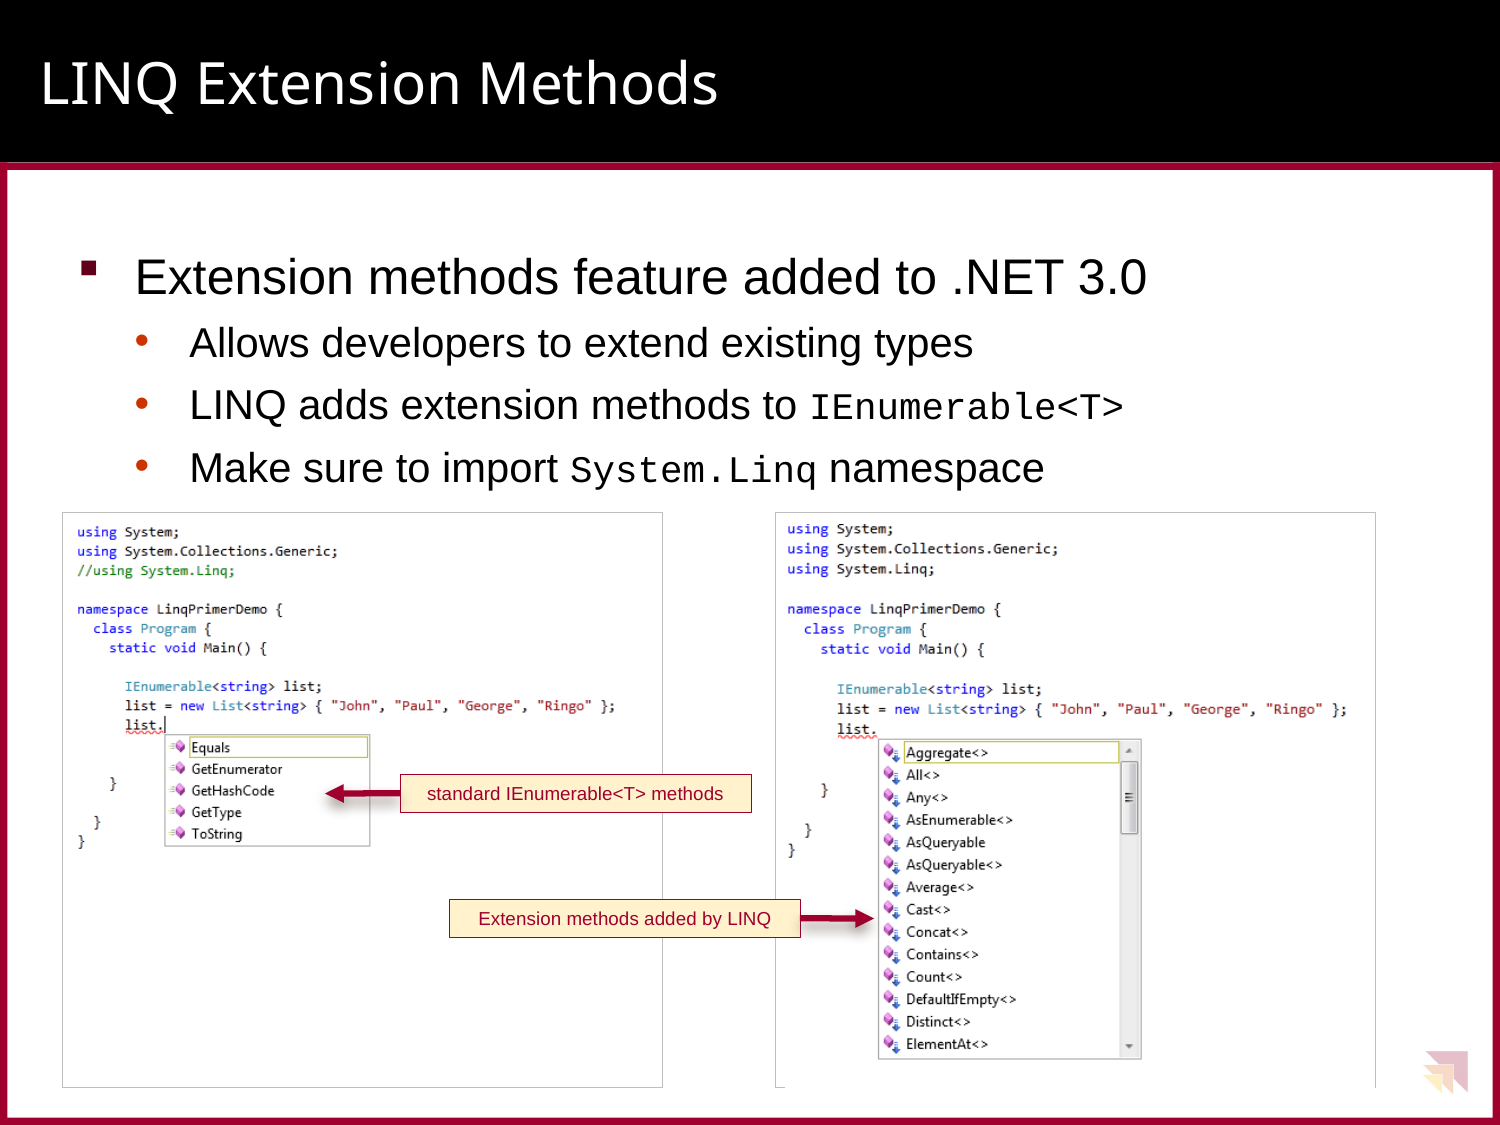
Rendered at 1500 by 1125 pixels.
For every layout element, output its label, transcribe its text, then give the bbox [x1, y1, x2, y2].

text_box Extension methods added by LINQ [672, 898, 764, 939]
list Extension methods feature added to .NET 3.0 Allows developers to extend existing types LINQ adds extension methods to IEnumerable<T> Make sure to import System.Linq namespace [62, 237, 1438, 1088]
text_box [62, 512, 663, 1088]
text_box standard IEnumerable<T> methods [672, 773, 753, 814]
title LINQ Extension Methods [24, 12, 1438, 150]
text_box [774, 512, 1376, 1088]
